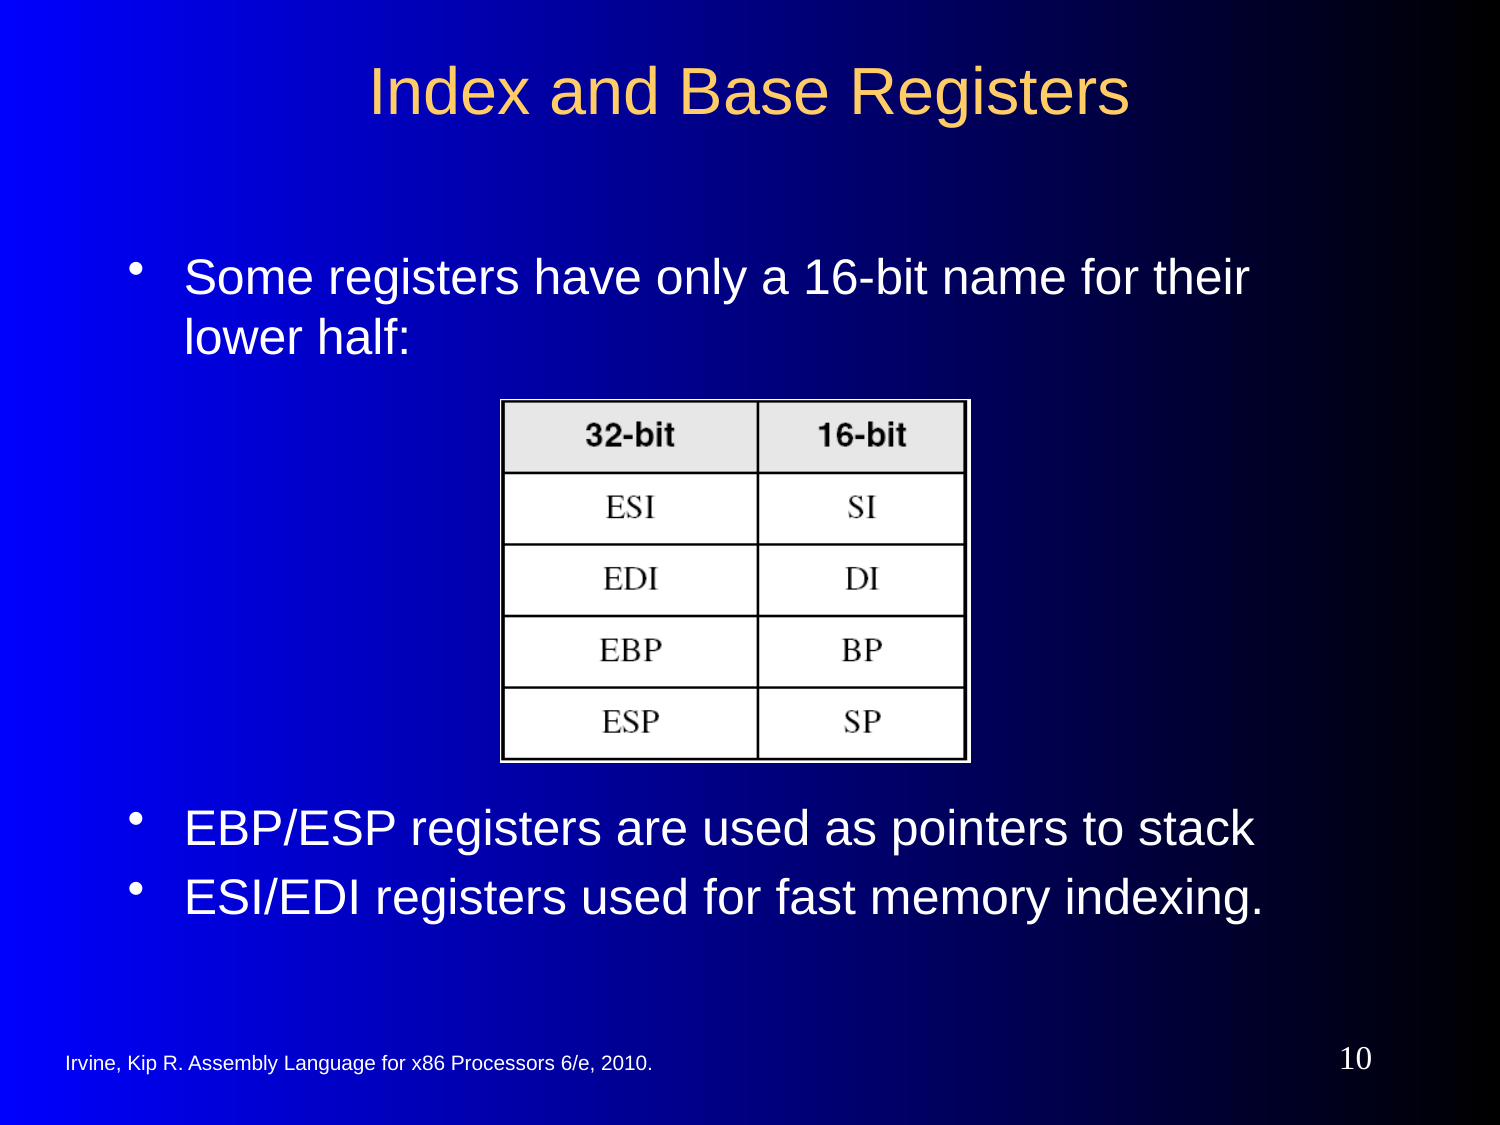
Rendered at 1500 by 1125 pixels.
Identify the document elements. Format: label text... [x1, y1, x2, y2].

slide_number 10 [1224, 1025, 1388, 1088]
footer Irvine, Kip R. Assembly Language for x86 Processors 6/e, 2010. [50, 1037, 825, 1088]
picture [499, 399, 971, 763]
list Some registers have only a 16-bit name for their lower half: EBP/ESP registers are used as pointers to stack ESI/EDI registers used for fast memory indexing. [112, 237, 1388, 413]
title Index and Base Registers [112, 37, 1388, 138]
